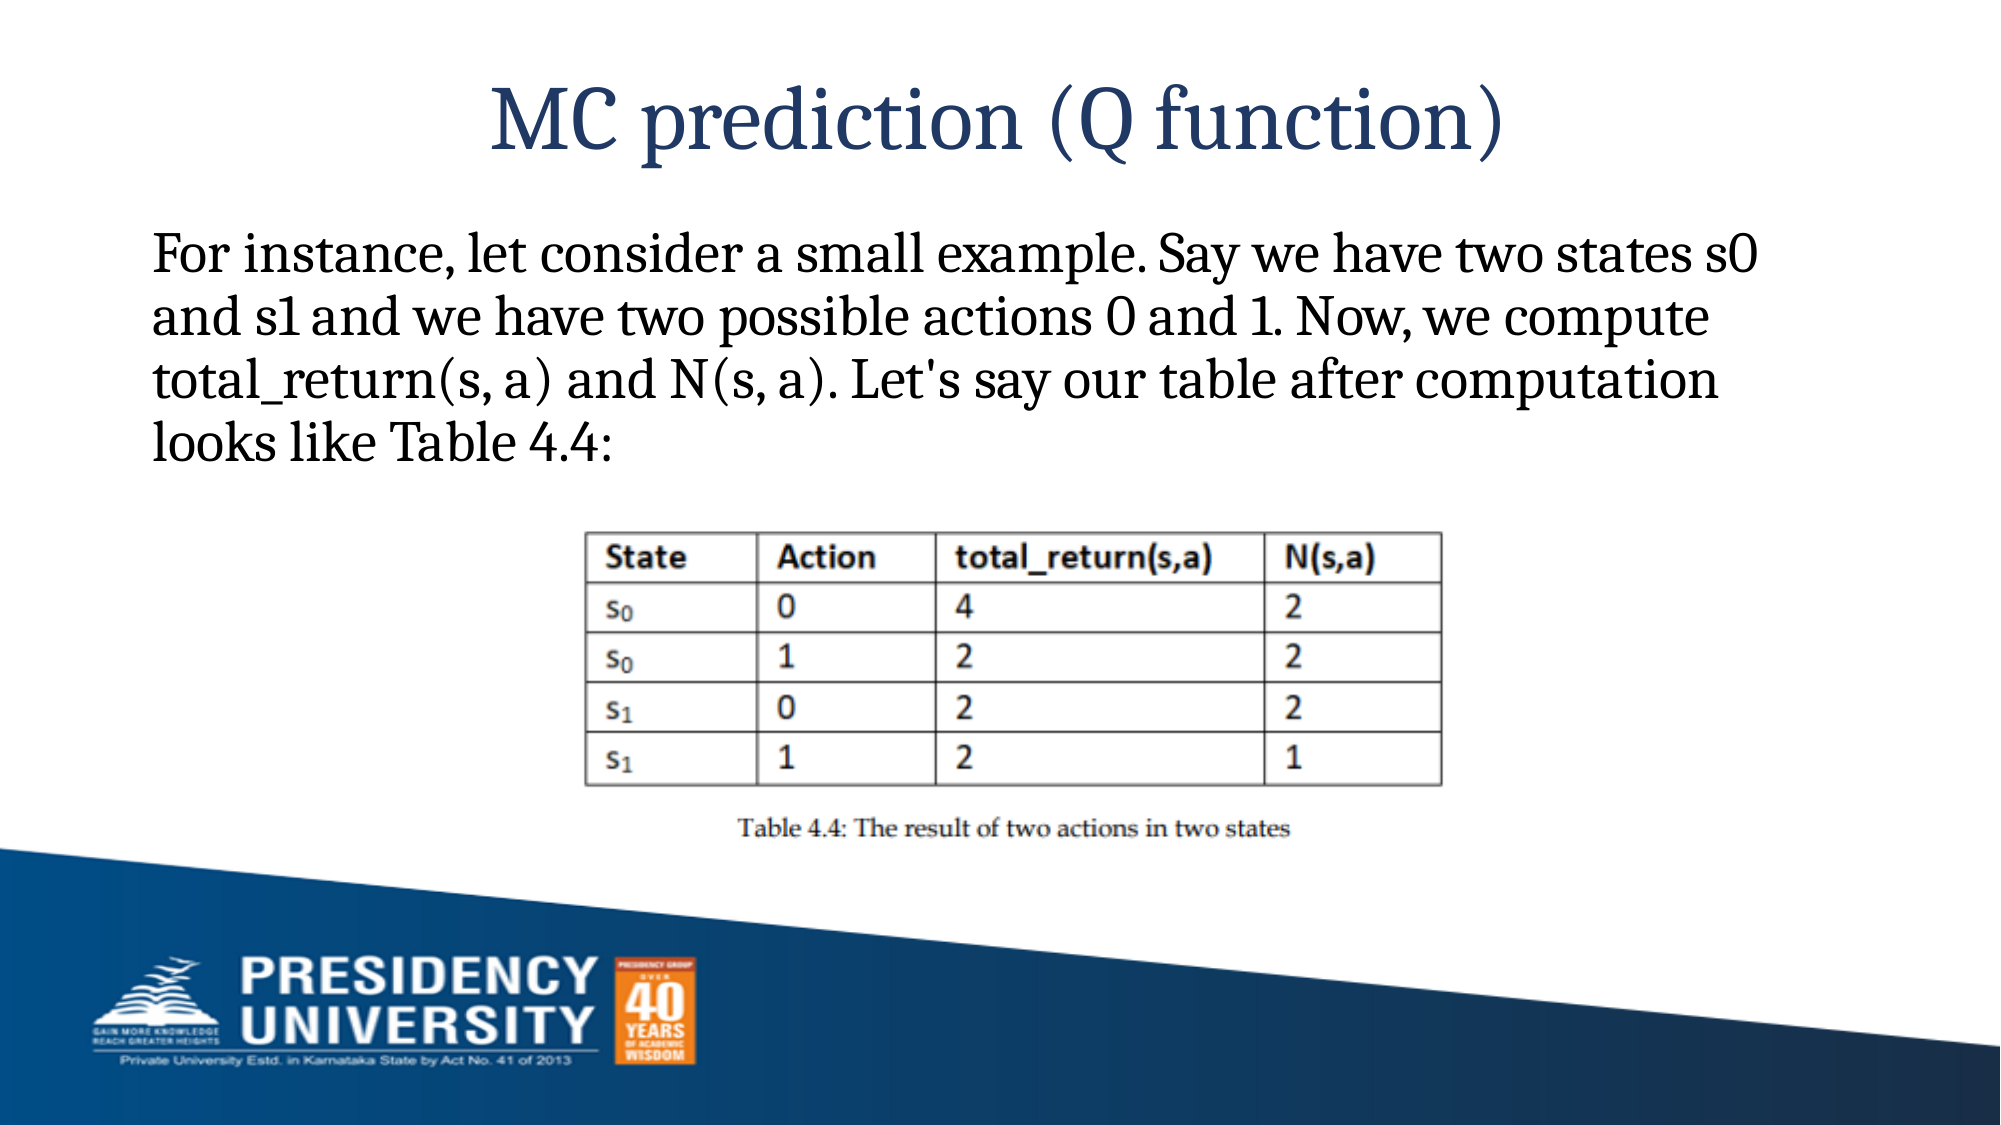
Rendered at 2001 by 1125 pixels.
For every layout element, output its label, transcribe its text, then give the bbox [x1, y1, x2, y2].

title MC prediction (Q function) [137, 51, 1863, 189]
list For instance, let consider a small example. Say we have two states s0 and s1 and we have two possible actions 0 and 1. Now, we compute total_return(s, a) and N(s, a). Let's say our table after computation looks like Table 4.4: [137, 214, 1863, 851]
picture [0, 520, 2000, 1125]
